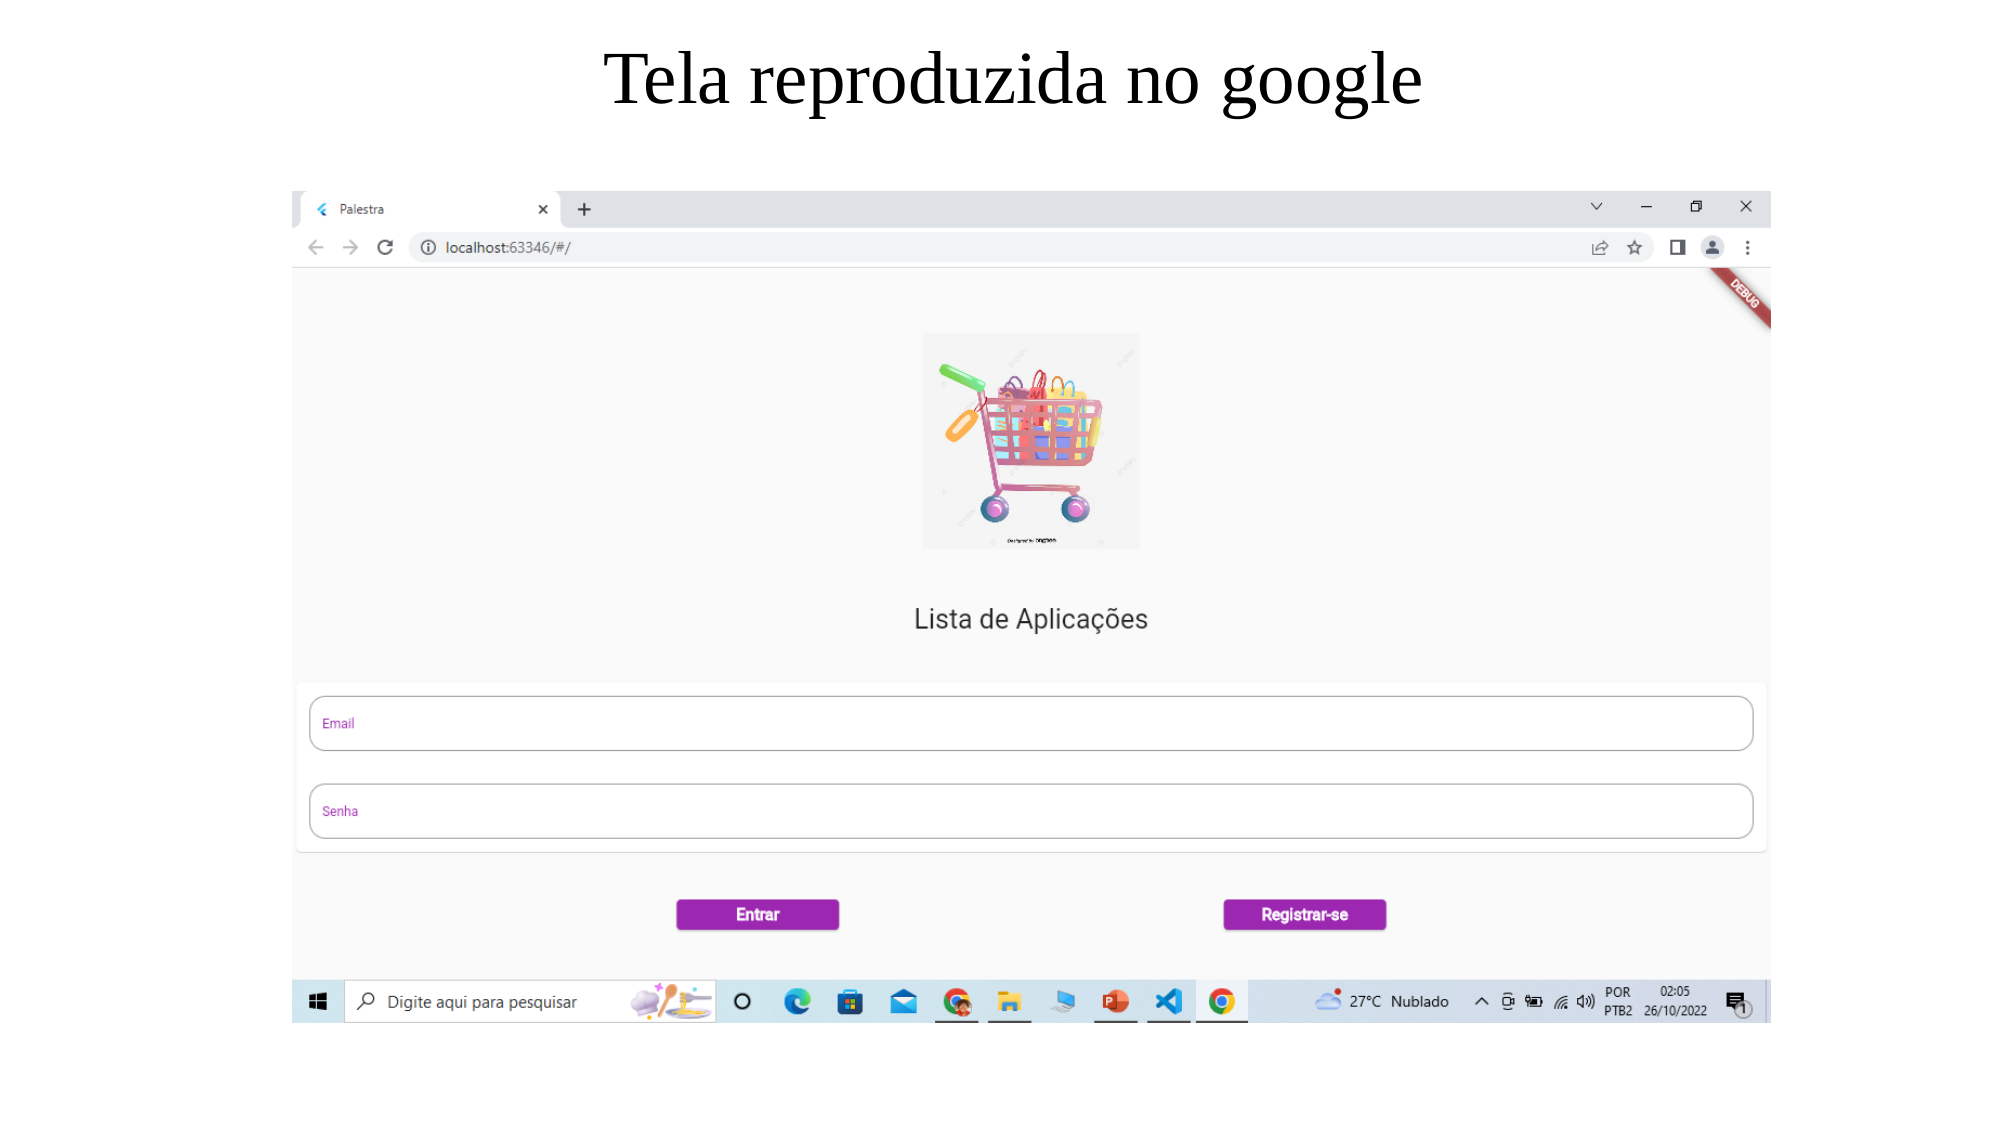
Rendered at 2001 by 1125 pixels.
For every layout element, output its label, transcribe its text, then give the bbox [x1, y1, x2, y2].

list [292, 191, 1772, 1023]
title Tela reproduzida no google [165, 25, 1863, 134]
